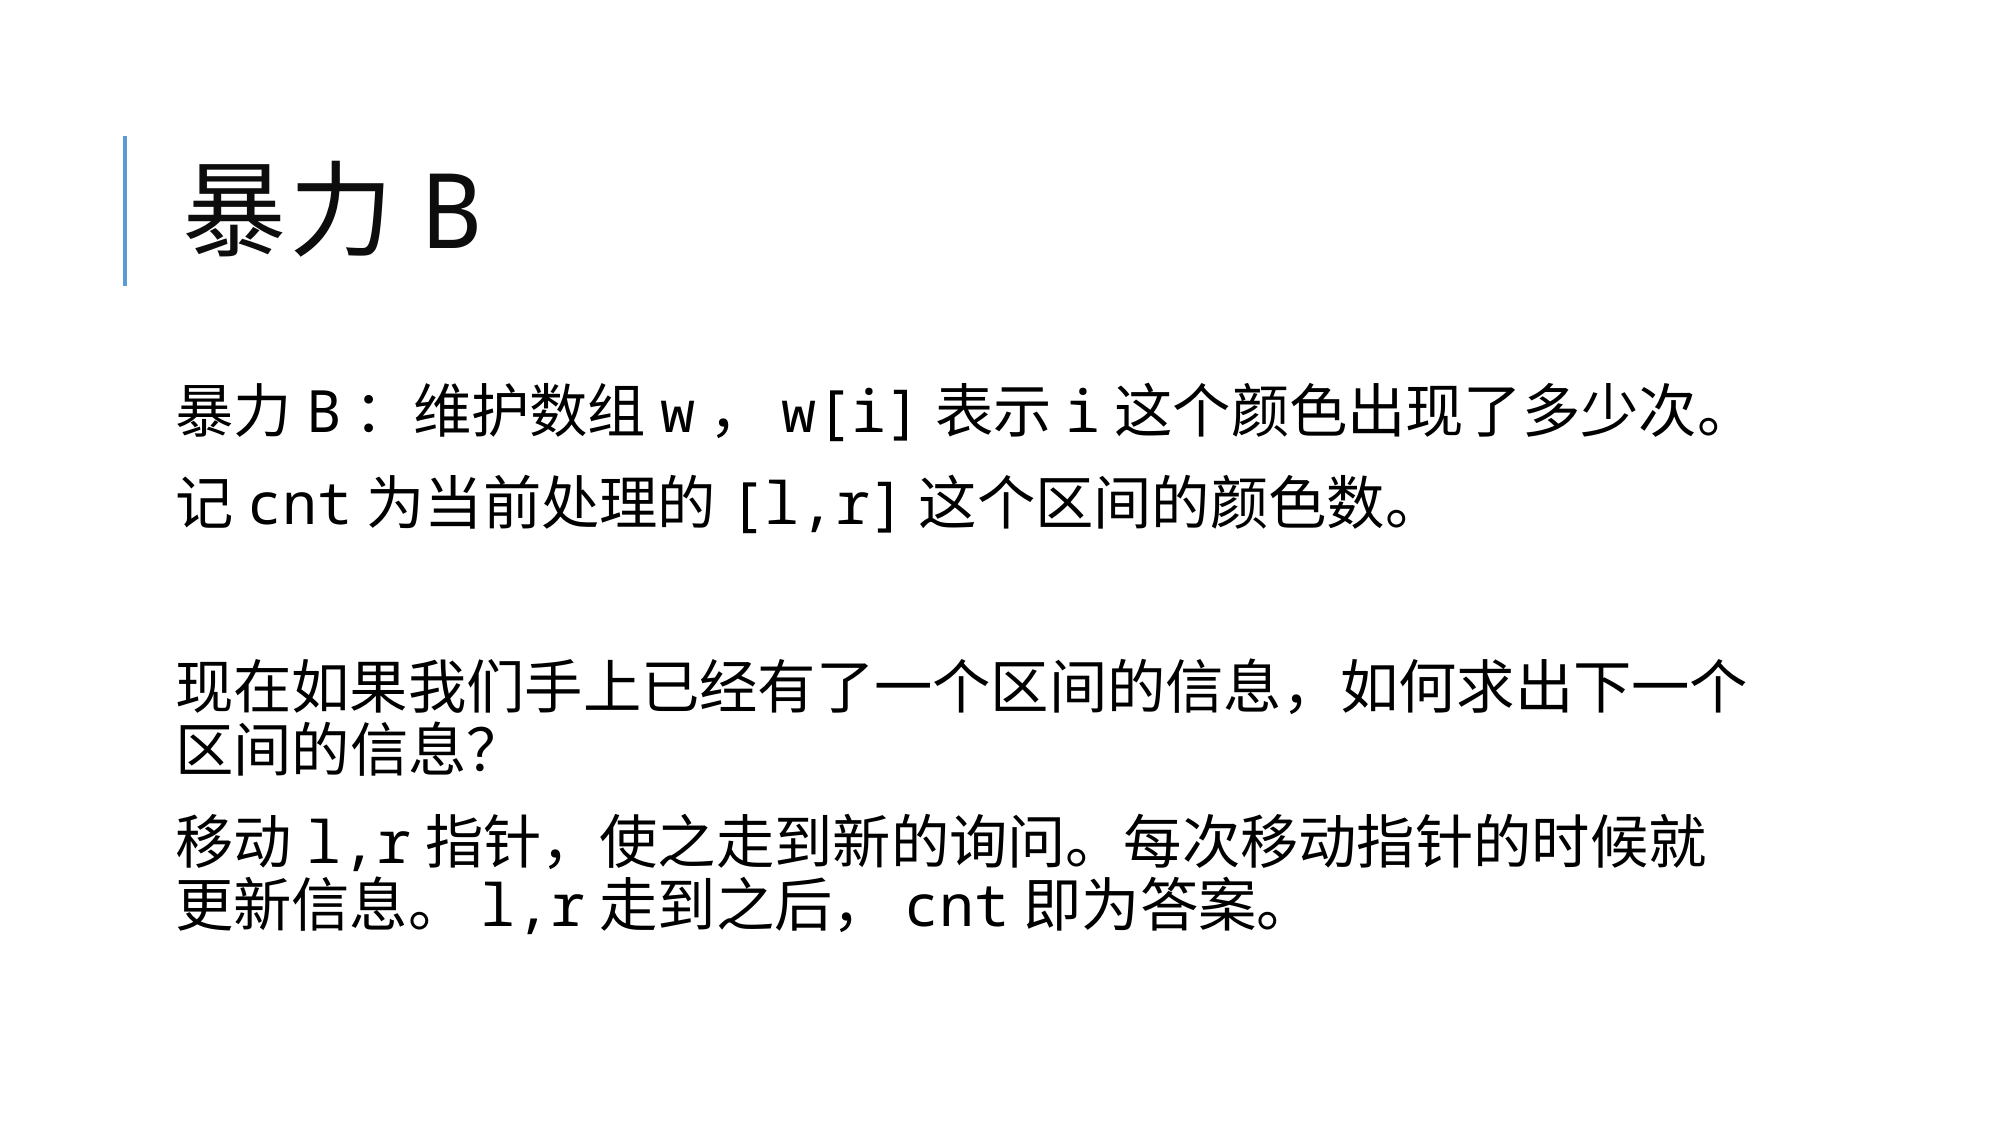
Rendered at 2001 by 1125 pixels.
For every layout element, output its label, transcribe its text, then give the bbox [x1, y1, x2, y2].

list 暴力B：维护数组w，w[i]表示i这个颜色出现了多少次。 记cnt为当前处理的[l,r]这个区间的颜色数。 现在如果我们手上已经有了一个区间的信息，如何求出下一个区间的信息？ 移动l,r指针，使之走到新的询问。每次移动指针的时候就更新信息。l,r走到之后，cnt即为答案。 [168, 375, 1763, 1035]
title 暴力B [168, 96, 1763, 342]
